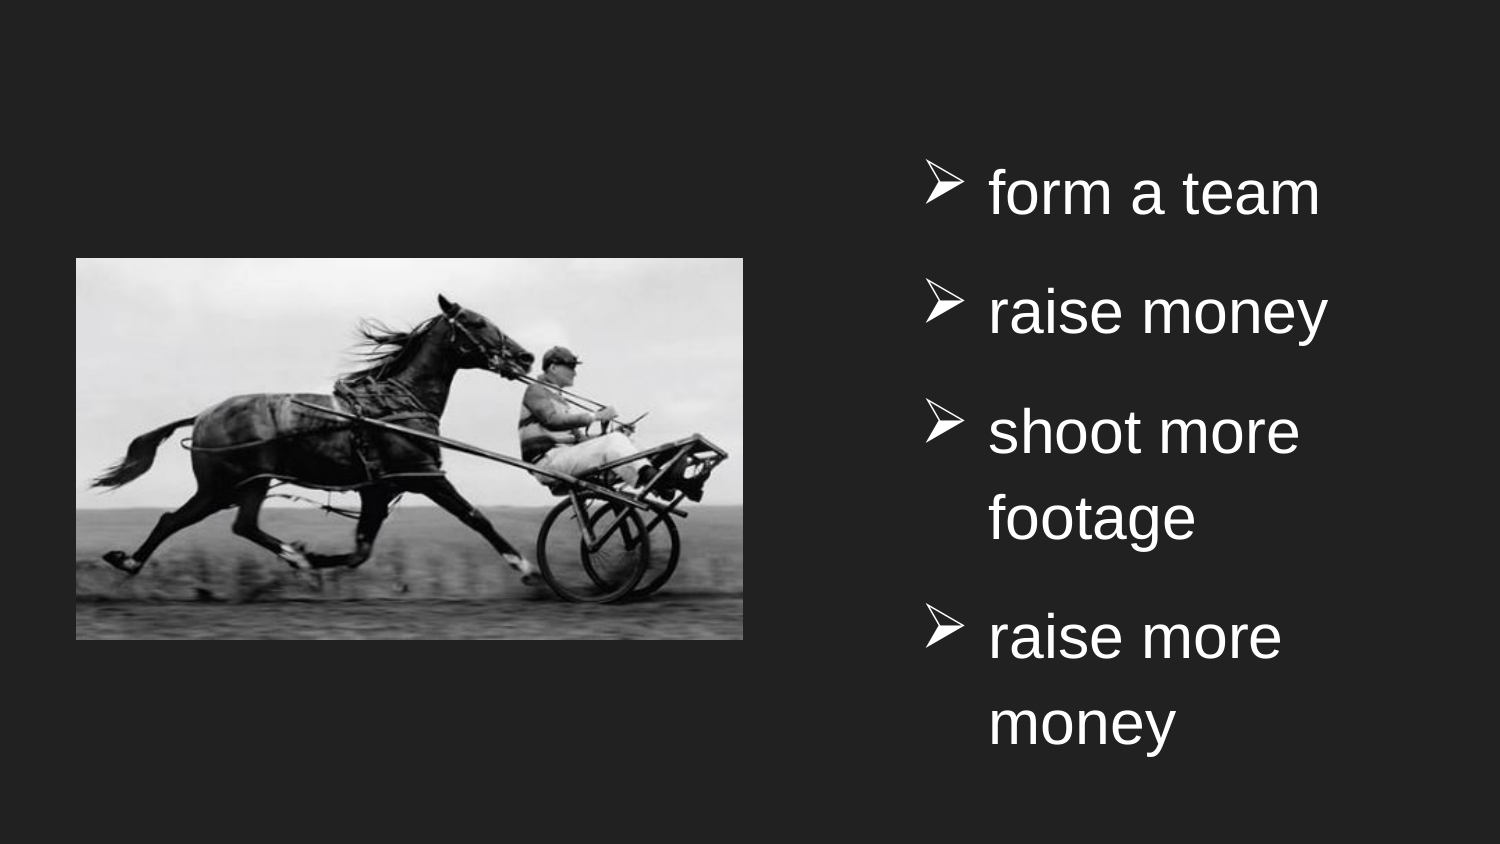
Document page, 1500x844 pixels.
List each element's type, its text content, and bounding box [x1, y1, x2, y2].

picture [76, 257, 743, 641]
text_box form a team raise money shoot more footage raise more money [899, 202, 1392, 695]
